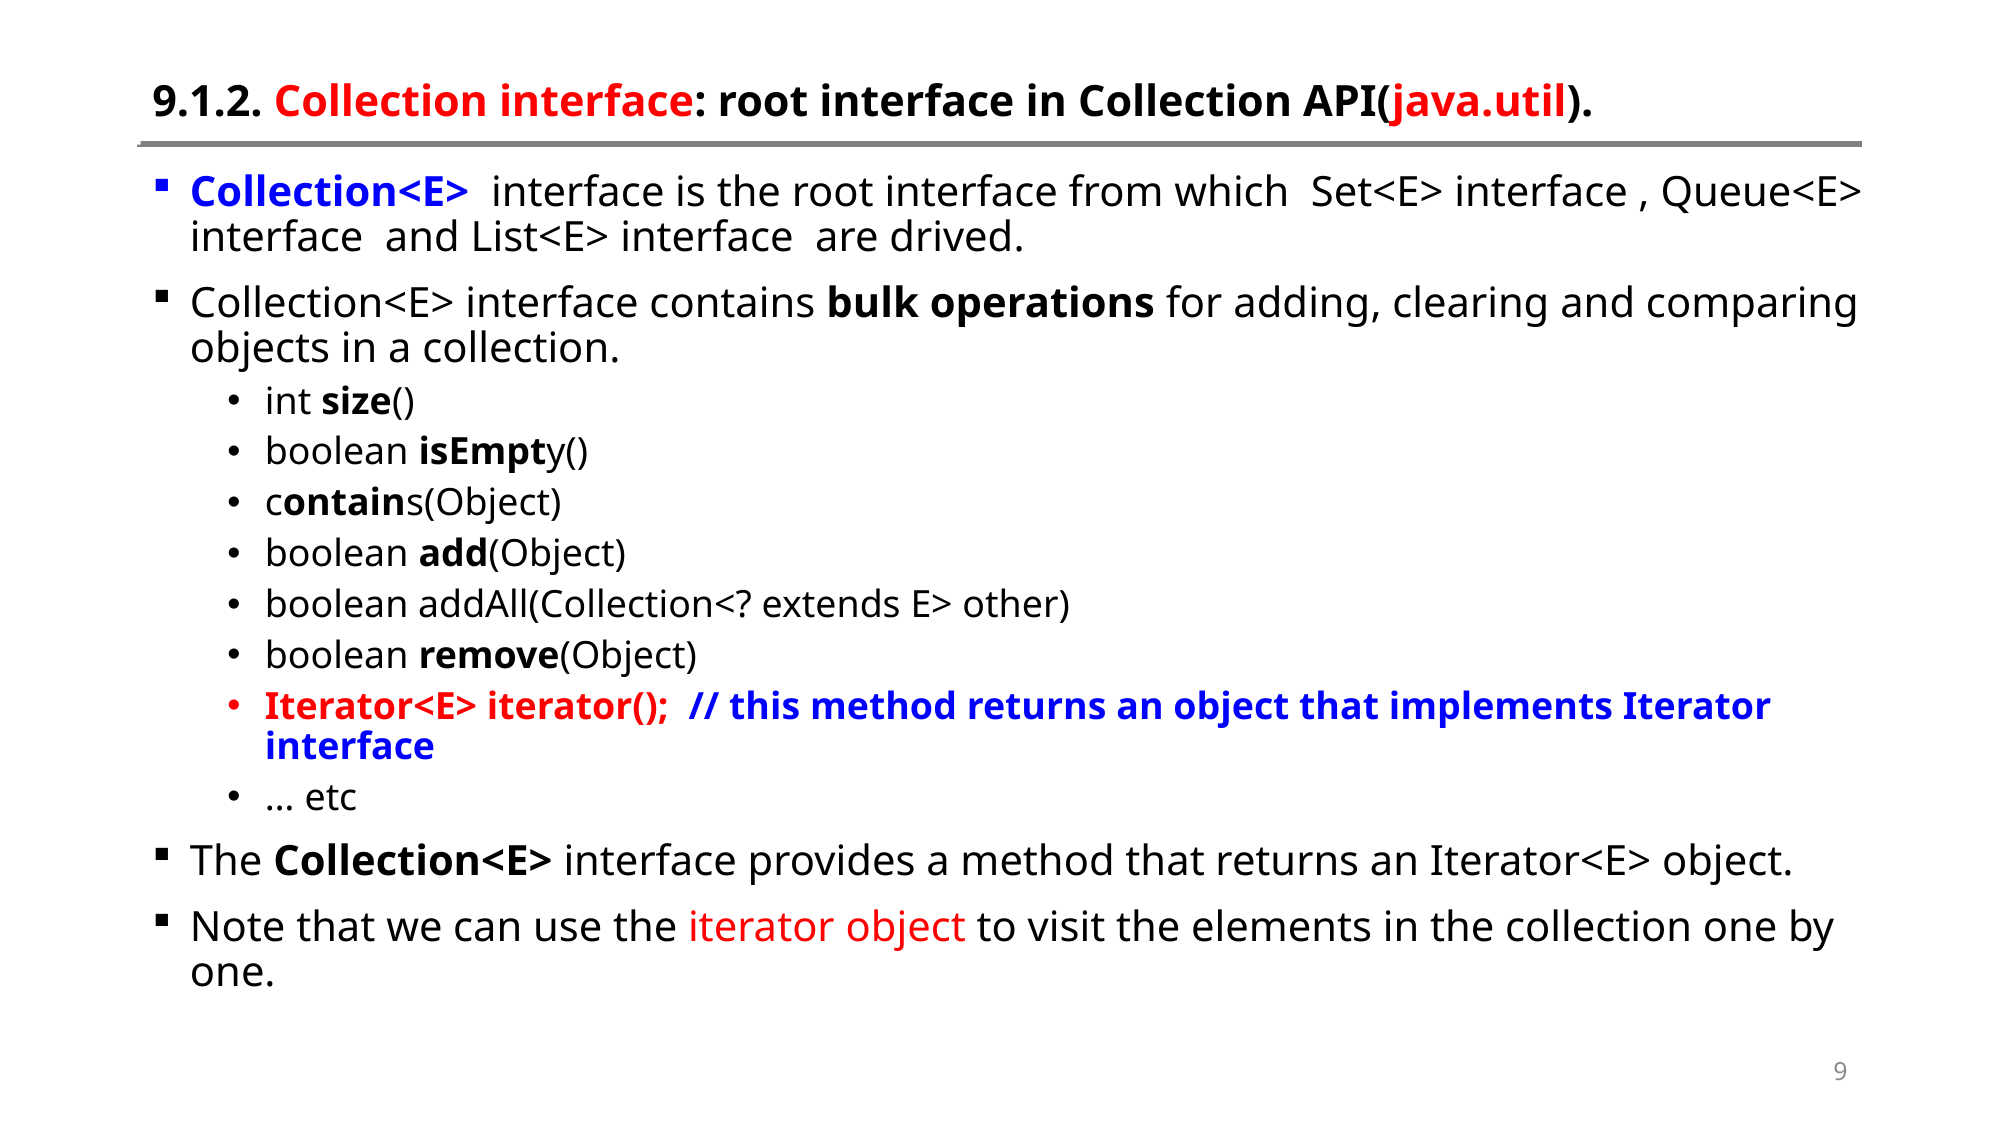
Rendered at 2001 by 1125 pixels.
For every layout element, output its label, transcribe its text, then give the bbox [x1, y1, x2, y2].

title 9.1.2. Collection interface: root interface in Collection API(java.util). [137, 59, 1863, 145]
slide_number 9 [1412, 1042, 1863, 1103]
list Collection<E> interface is the root interface from which Set<E> interface , Queue<E> interface and List<E> interface are drived. Collection<E> interface contains bulk operations for adding, clearing and comparing objects in a collection. int size() boolean isEmpty() contains(Object) boolean add(Object) boolean addAll(Collection<? extends E> other) boolean remove(Object) Iterator<E> iterator(); // this method returns an object that implements Iterator interface … etc The Collection<E> interface provides a method that returns an Iterator<E> object. Note that we can use the iterator object to visit the elements in the collection one by one. [137, 162, 1939, 1014]
